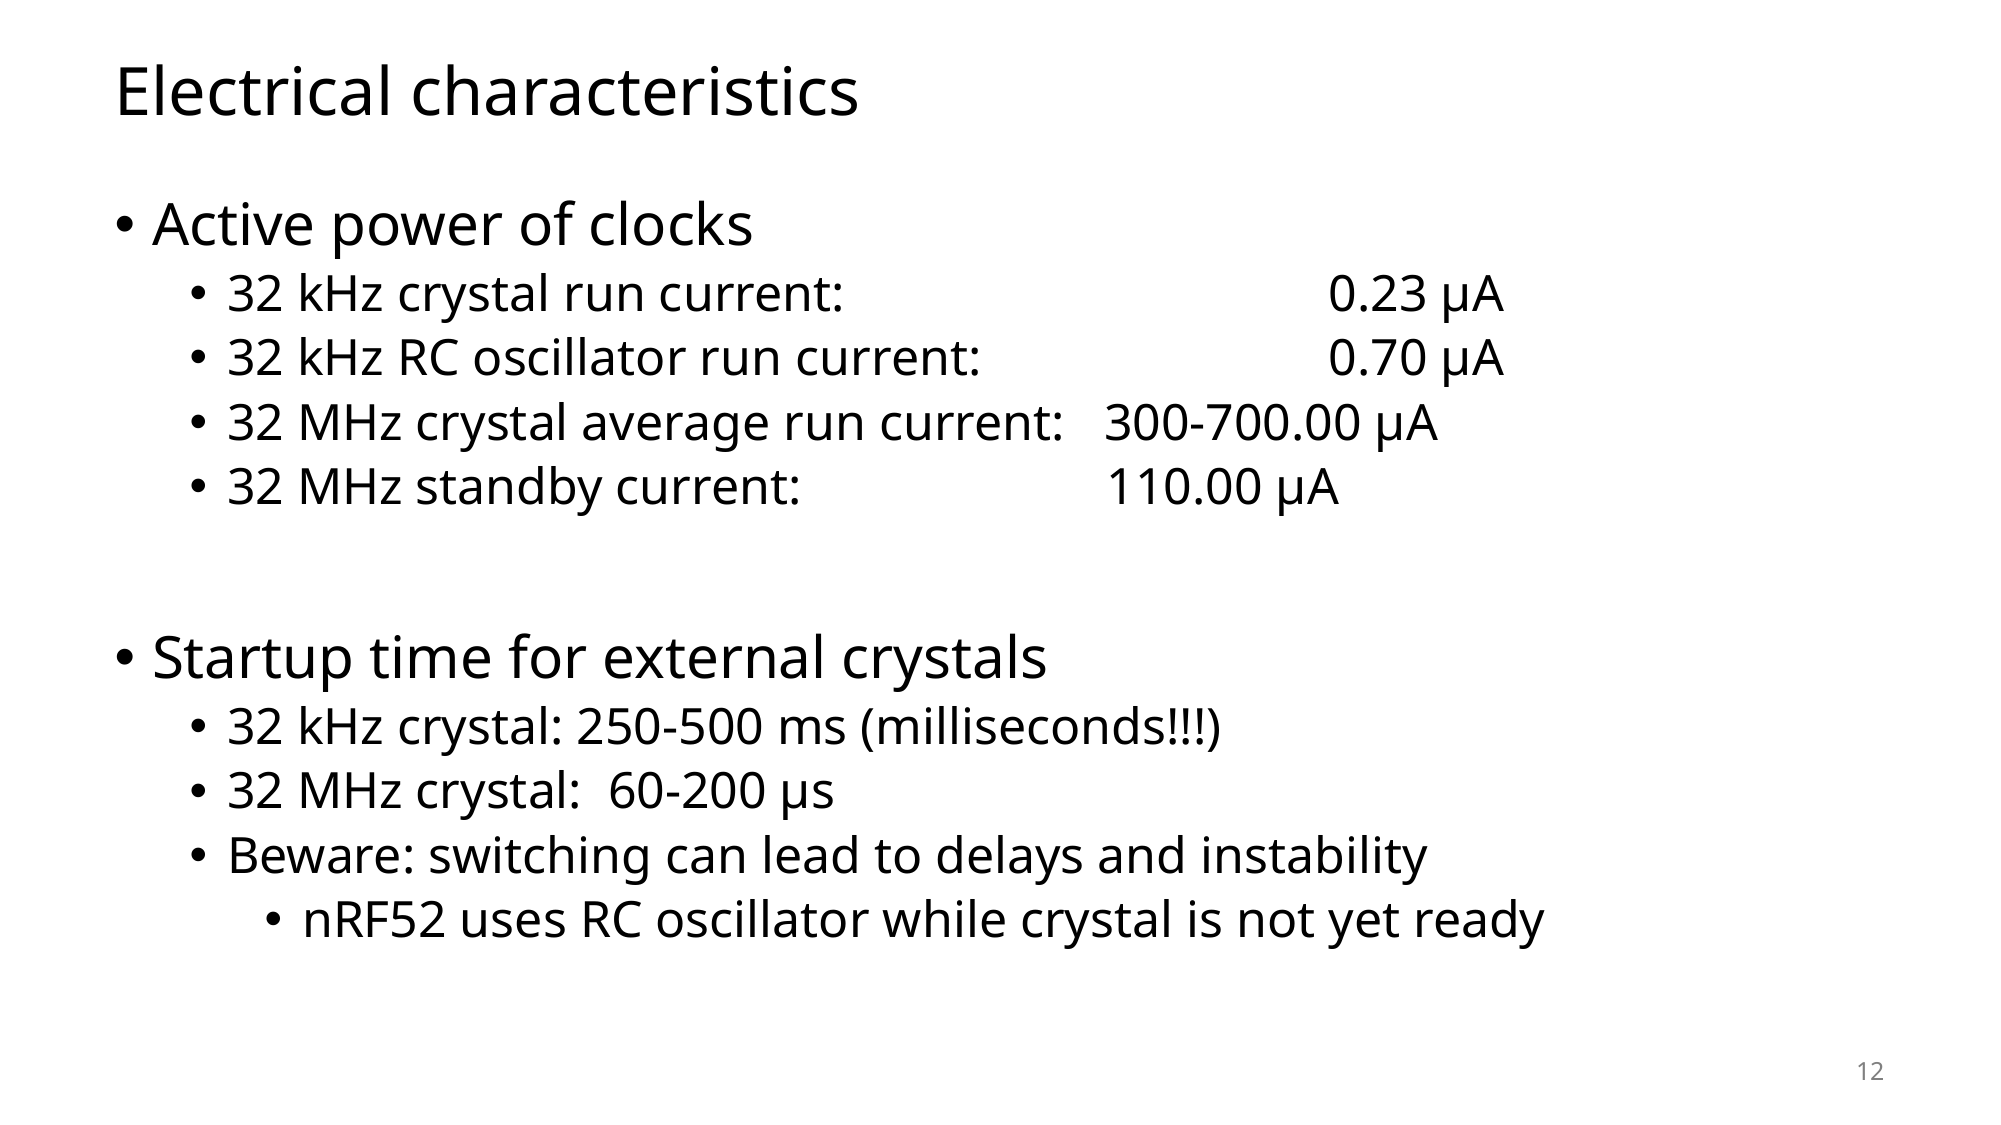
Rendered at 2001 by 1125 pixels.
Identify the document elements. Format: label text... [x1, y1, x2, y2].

list Active power of clocks 32 kHz crystal run current: 0.23 μA 32 kHz RC oscillator run current: 0.70 μA 32 MHz crystal average run current: 300-700.00 μA 32 MHz standby current: 110.00 μA Startup time for external crystals 32 kHz crystal: 250-500 ms (milliseconds!!!) 32 MHz crystal: 60-200 μs Beware: switching can lead to delays and instability nRF52 uses RC oscillator while crystal is not yet ready [99, 187, 1900, 1013]
slide_number 12 [1749, 1042, 1900, 1103]
title Electrical characteristics [99, 37, 1900, 150]
